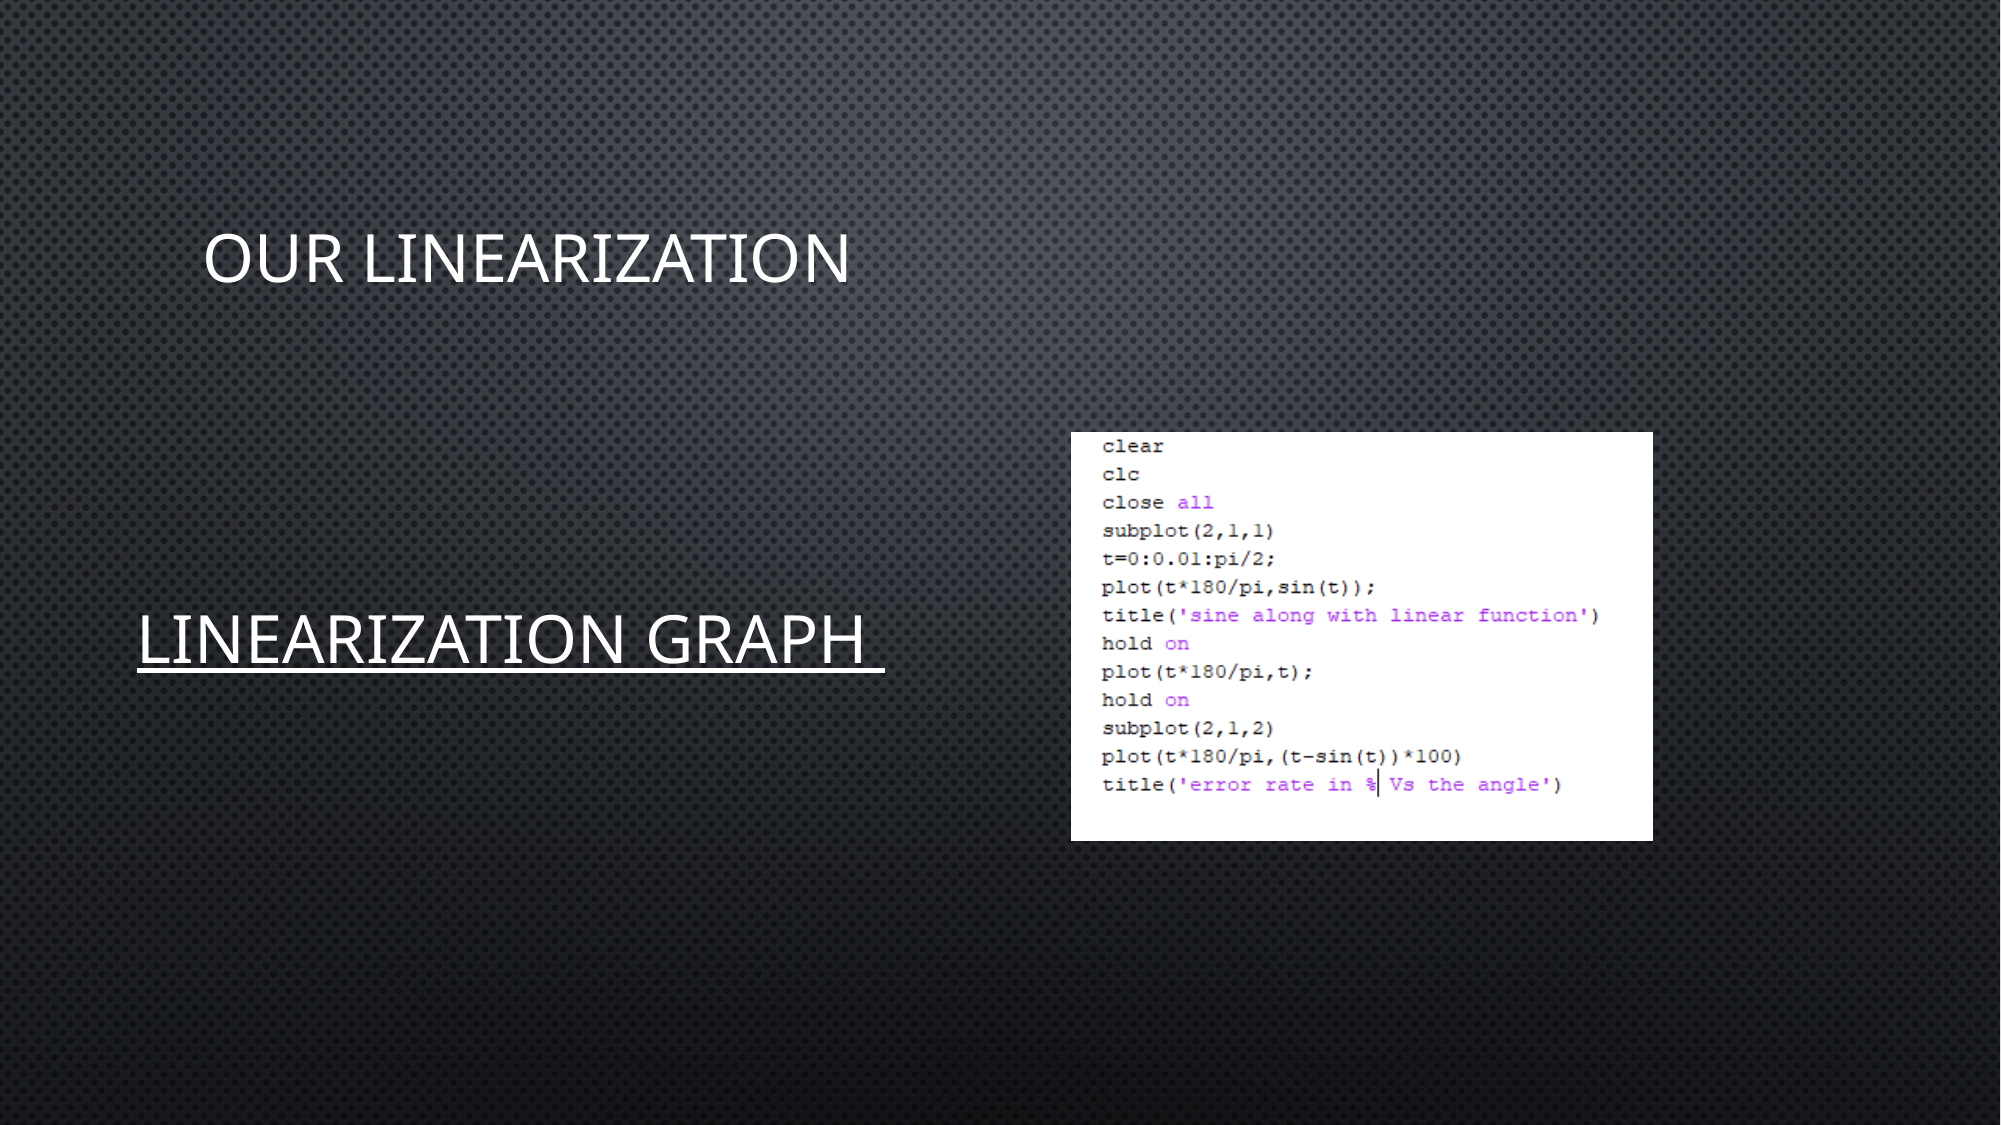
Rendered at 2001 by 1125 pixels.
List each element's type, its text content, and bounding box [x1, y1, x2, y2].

title Our linearization [187, 99, 1813, 413]
text_box Linearization Graph [122, 589, 951, 695]
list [1071, 432, 1654, 842]
